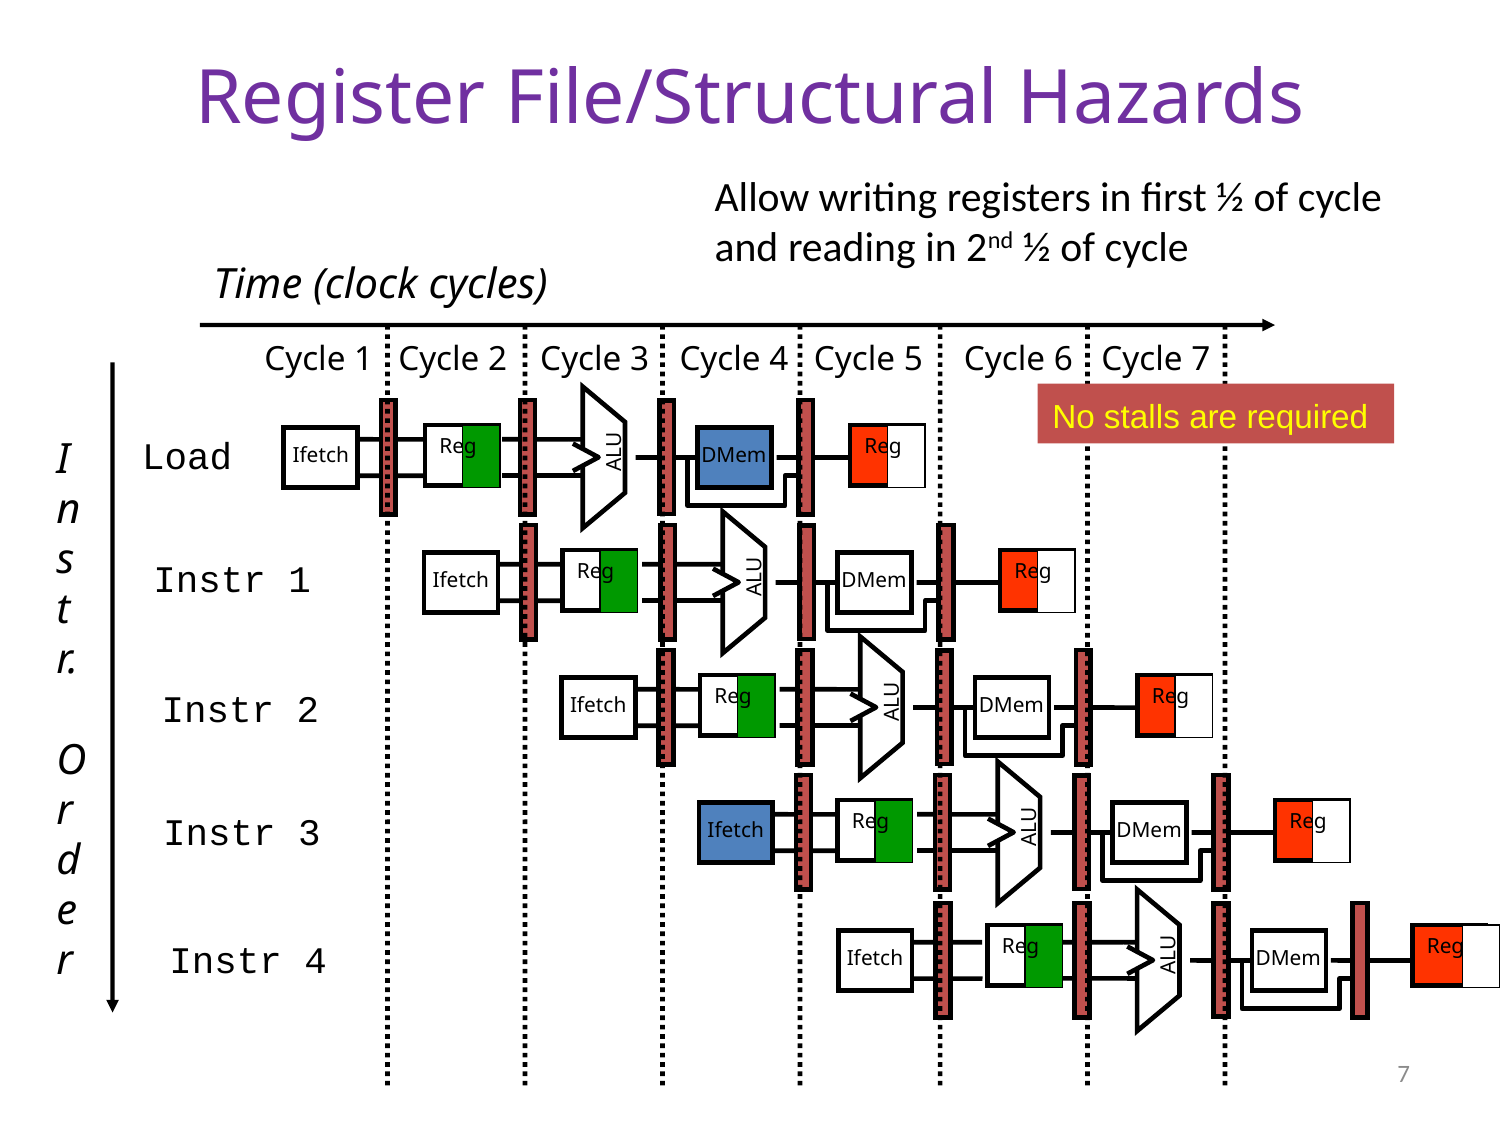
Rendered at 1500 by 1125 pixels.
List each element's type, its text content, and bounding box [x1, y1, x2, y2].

text_box Ifetch [692, 808, 779, 849]
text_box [520, 524, 954, 641]
text_box [1137, 715, 1175, 736]
text_box [106, 362, 119, 1013]
text_box Cycle 5 [799, 329, 938, 385]
text_box Reg [1412, 925, 1480, 965]
text_box Reg [849, 425, 917, 465]
text_box [887, 424, 925, 488]
text_box Instr 3 [148, 800, 336, 861]
text_box Reg [1137, 675, 1205, 715]
text_box I n s t r. O r d e r [41, 425, 102, 990]
text_box Load [127, 424, 248, 485]
text_box [1175, 674, 1213, 738]
title Register File/Structural Hazards [75, 37, 1425, 150]
text_box [1274, 840, 1312, 861]
text_box Cycle 1 [249, 329, 383, 385]
text_box Cycle 3 [525, 329, 664, 385]
text_box [1037, 549, 1075, 613]
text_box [380, 399, 814, 516]
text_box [826, 929, 924, 991]
text_box No stalls are required [1037, 383, 1395, 444]
text_box [1225, 318, 1276, 332]
text_box Cycle 2 [383, 329, 523, 385]
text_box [272, 427, 370, 488]
text_box Cycle 7 [1086, 329, 1226, 383]
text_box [549, 677, 647, 738]
text_box [849, 465, 887, 486]
text_box Instr 2 [146, 677, 335, 738]
text_box Reg [1274, 800, 1342, 840]
text_box Cycle 6 [949, 329, 1086, 385]
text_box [412, 552, 510, 613]
text_box [1312, 799, 1350, 863]
text_box Cycle 4 [664, 329, 799, 385]
text_box Instr 4 [154, 928, 342, 989]
slide_number 7 [1074, 1042, 1425, 1103]
text_box Time (clock cycles) [198, 249, 563, 315]
text_box Reg [999, 550, 1067, 590]
text_box [999, 590, 1037, 611]
text_box [698, 802, 773, 808]
text_box [1412, 965, 1462, 986]
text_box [658, 649, 1092, 766]
text_box Allow writing registers in first ½ of cycle and reading in 2nd ½ of cycle [699, 162, 1438, 278]
text_box Instr 1 [138, 547, 326, 607]
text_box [935, 902, 1368, 1018]
text_box [1462, 924, 1500, 988]
text_box [698, 849, 773, 863]
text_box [795, 774, 1229, 891]
